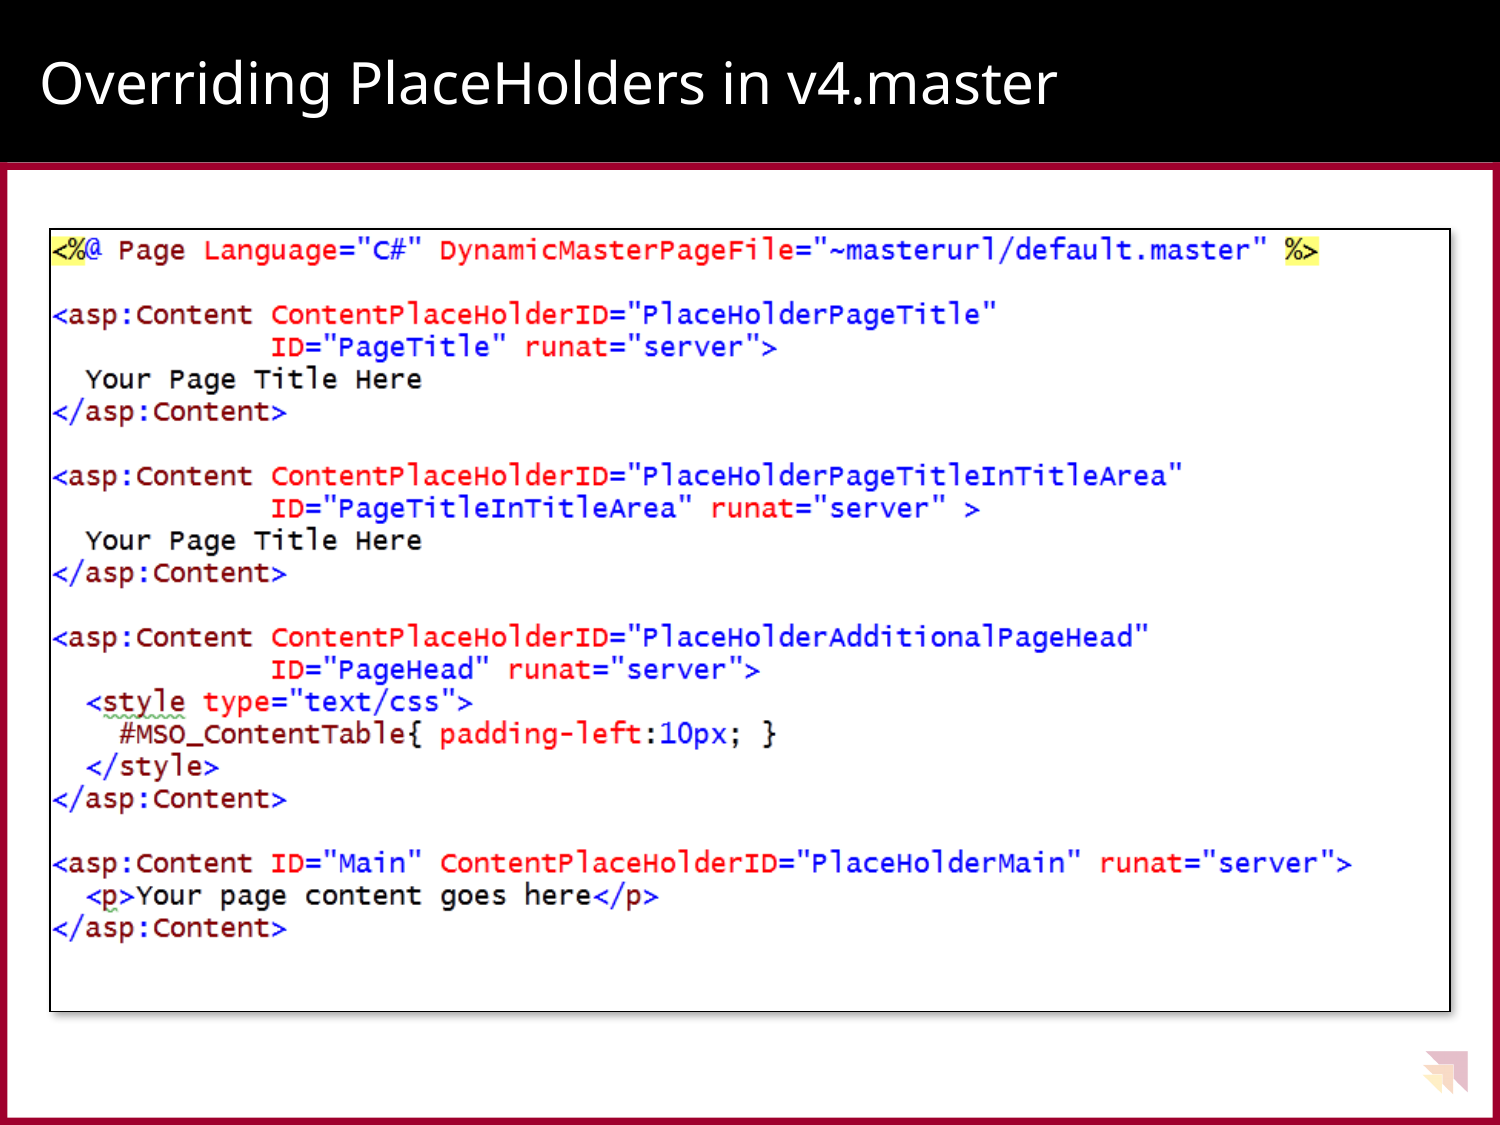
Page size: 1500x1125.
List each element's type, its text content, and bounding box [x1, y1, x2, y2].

picture [50, 229, 1450, 1012]
title Overriding PlaceHolders in v4.master [24, 12, 1438, 150]
